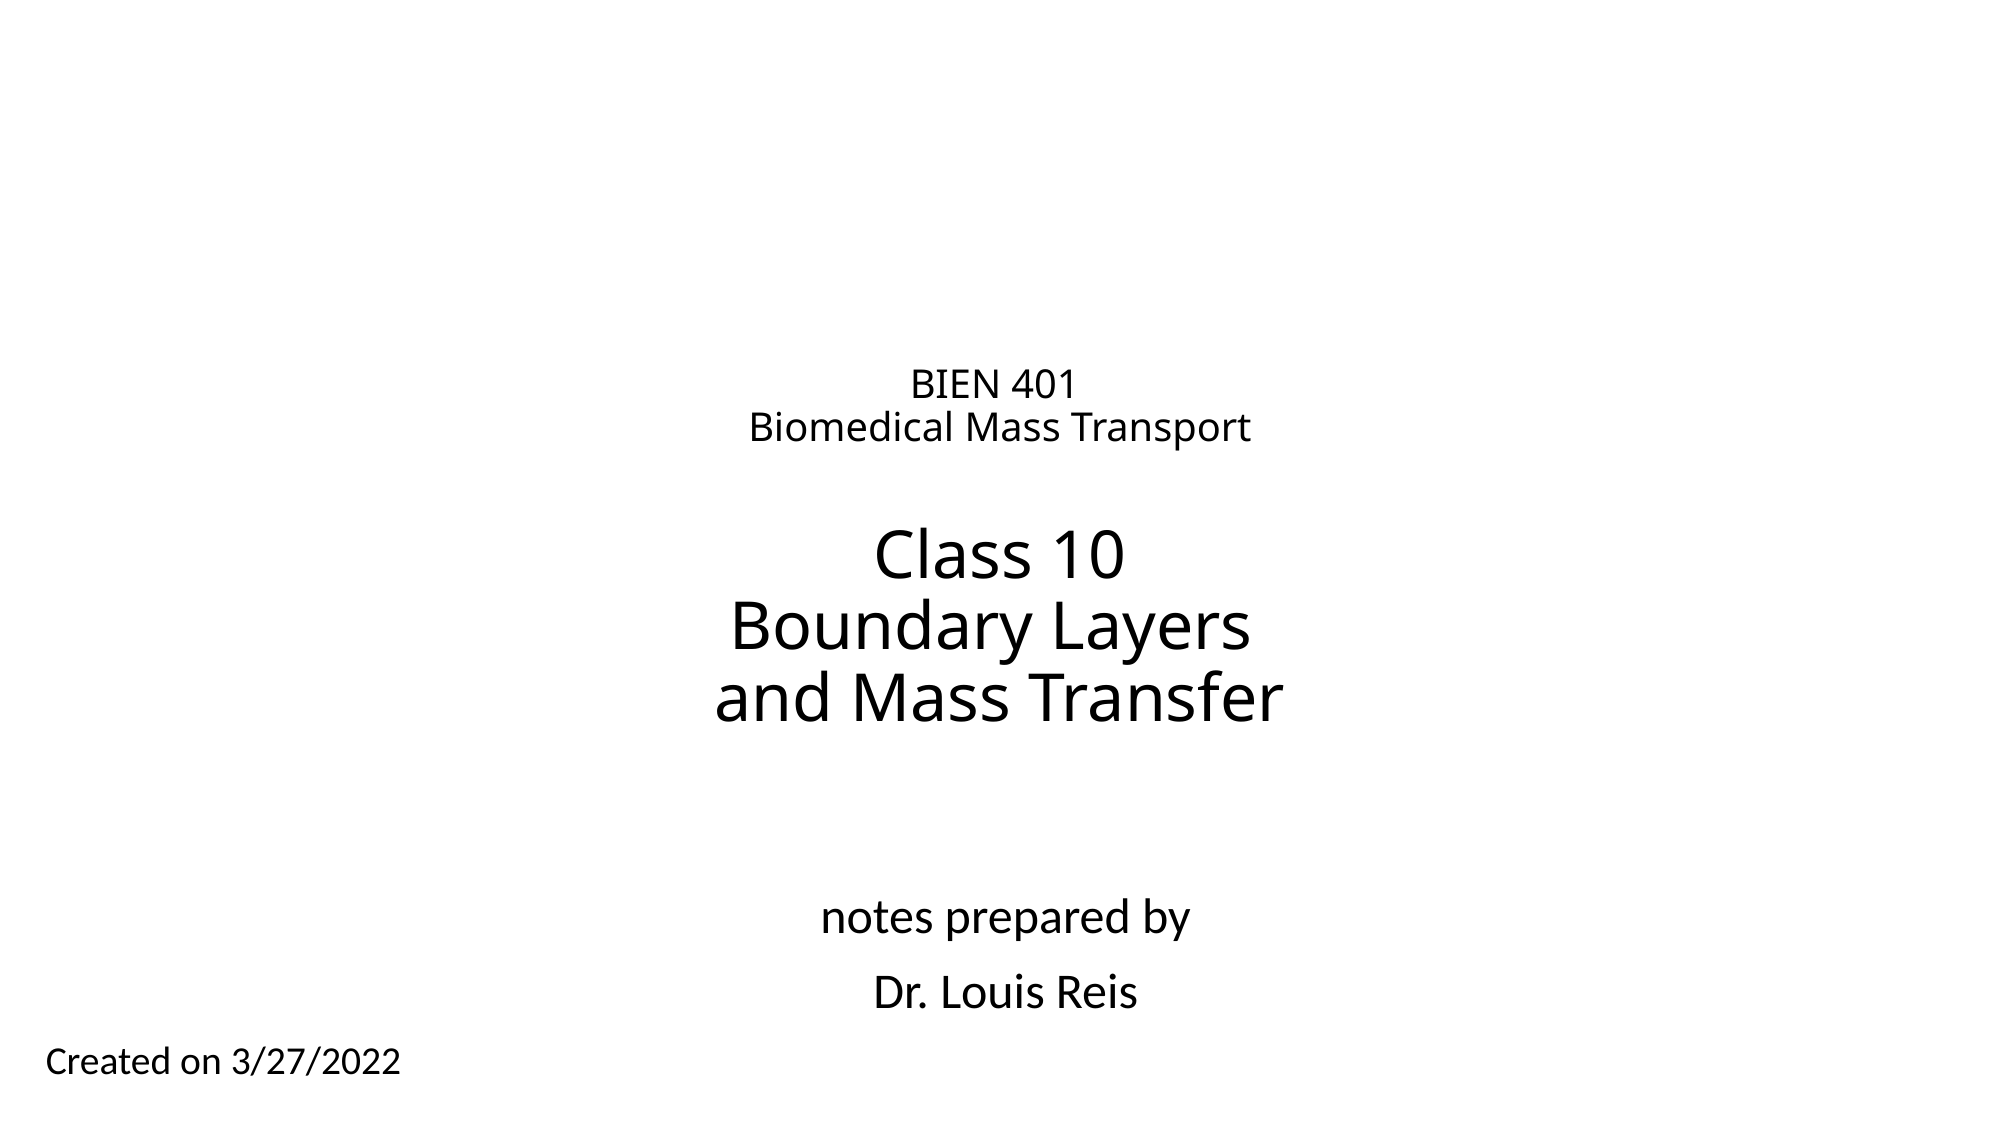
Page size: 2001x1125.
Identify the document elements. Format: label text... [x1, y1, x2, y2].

subtitle notes prepared by Dr. Louis Reis Created on 3/27/2022 [30, 883, 1981, 1108]
title BIEN 401 Biomedical Mass Transport Class 10 Boundary Layers and Mass Transfer [249, 351, 1750, 744]
